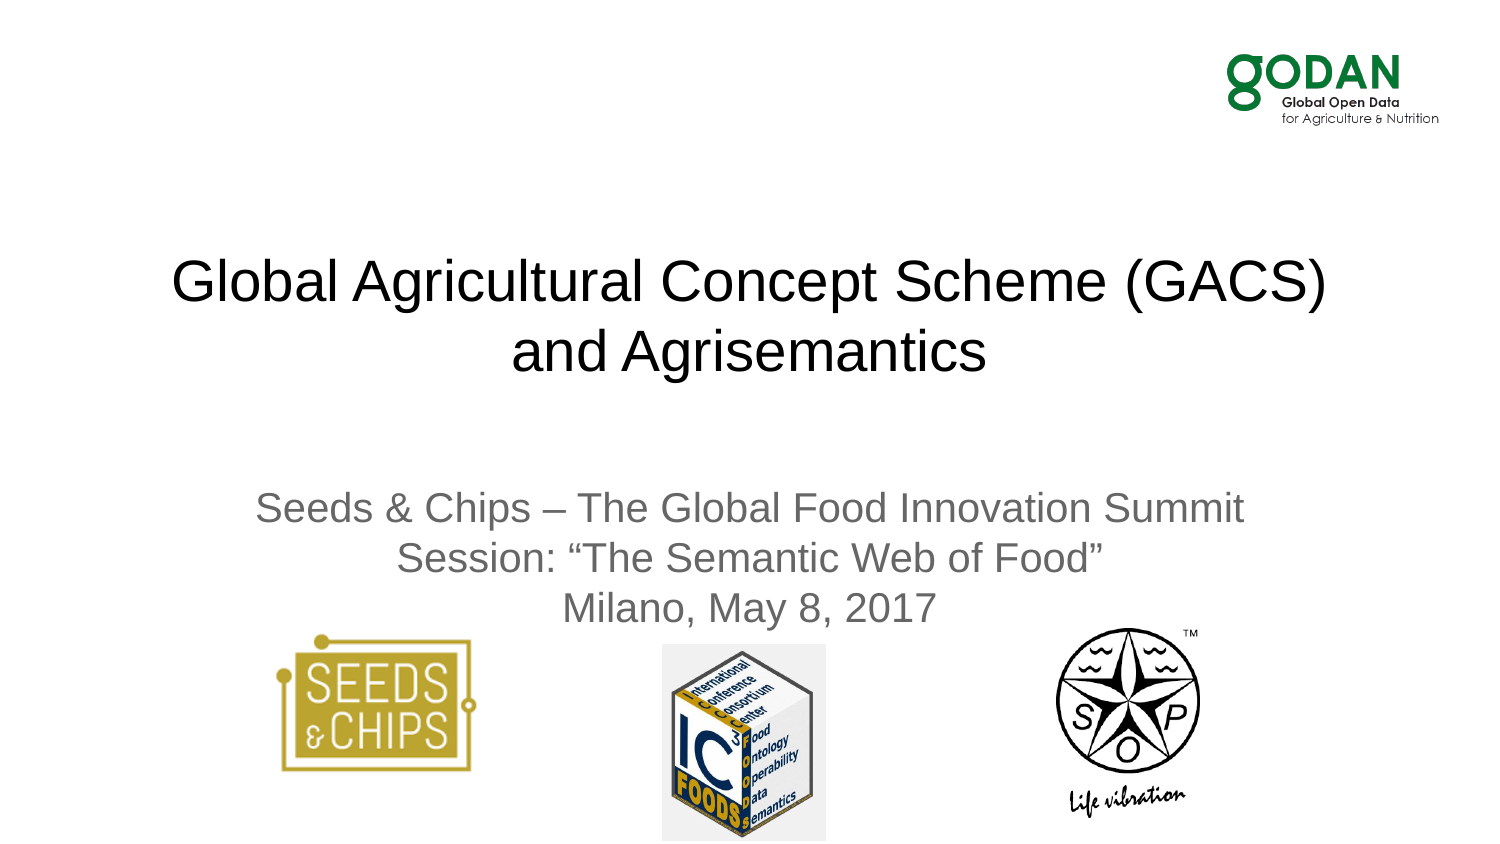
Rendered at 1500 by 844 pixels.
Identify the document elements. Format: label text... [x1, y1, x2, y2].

picture [662, 644, 826, 841]
picture [1192, 35, 1482, 148]
subtitle Seeds & Chips – The Global Food Innovation Summit Session: “The Semantic Web of Food” Milano, May 8, 2017 [112, 465, 1388, 595]
picture [1056, 628, 1200, 818]
title Global Agricultural Concept Scheme (GACS) and Agrisemantics [59, 207, 1441, 398]
picture [235, 562, 518, 844]
